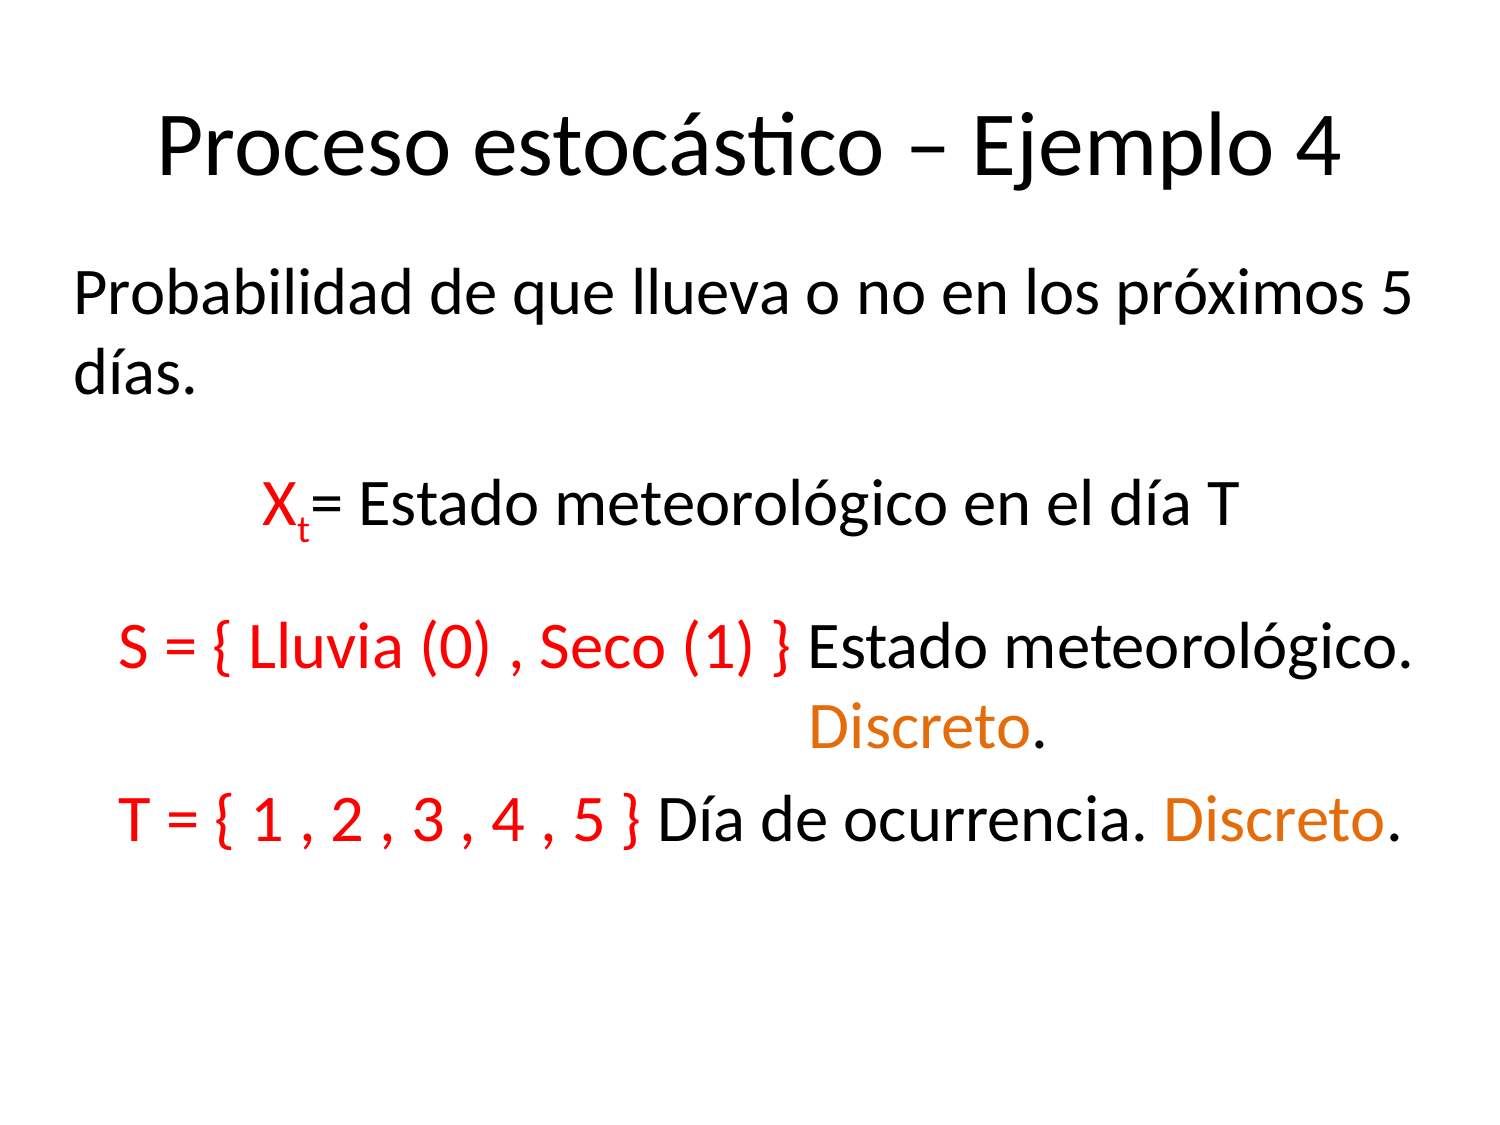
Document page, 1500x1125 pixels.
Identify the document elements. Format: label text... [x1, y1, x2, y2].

title Proceso estocástico – Ejemplo 4 [75, 45, 1425, 232]
list Probabilidad de que llueva o no en los próximos 5 días. Xt= Estado meteorológico en el día T S = { Lluvia (0) , Seco (1) } Estado meteorológico. Discreto. T = { 1 , 2 , 3 , 4 , 5 } Día de ocurrencia. Discreto. [29, 232, 1459, 1005]
